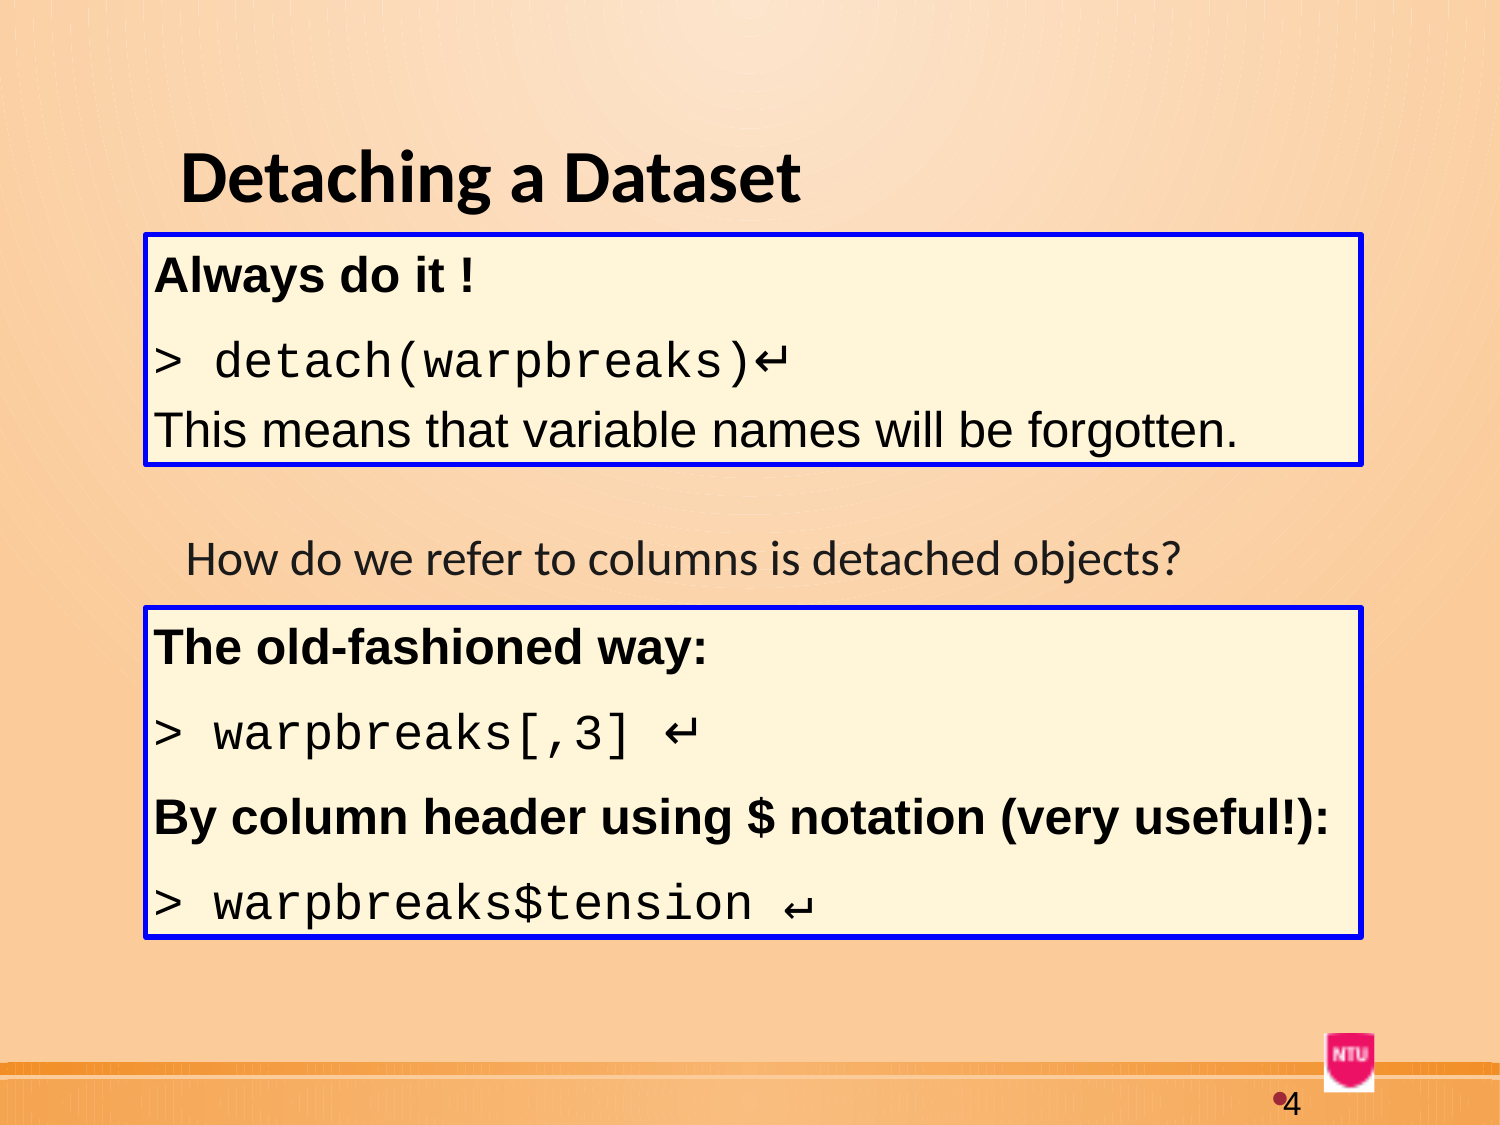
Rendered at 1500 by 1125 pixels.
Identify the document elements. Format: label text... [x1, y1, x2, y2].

list How do we refer to columns is detached objects? [165, 525, 1335, 607]
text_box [1323, 1033, 1375, 1093]
title Detaching a Dataset [165, 76, 1335, 234]
text_box The old-fashioned way: > warpbreaks[,3] ↵ By column header using $ notation (very useful!): > warpbreaks$tension ↵ [145, 607, 1361, 938]
slide_number 48 [1256, 1083, 1336, 1122]
text_box Always do it ! > detach(warpbreaks)↵ This means that variable names will be forgotten. [145, 234, 1361, 465]
